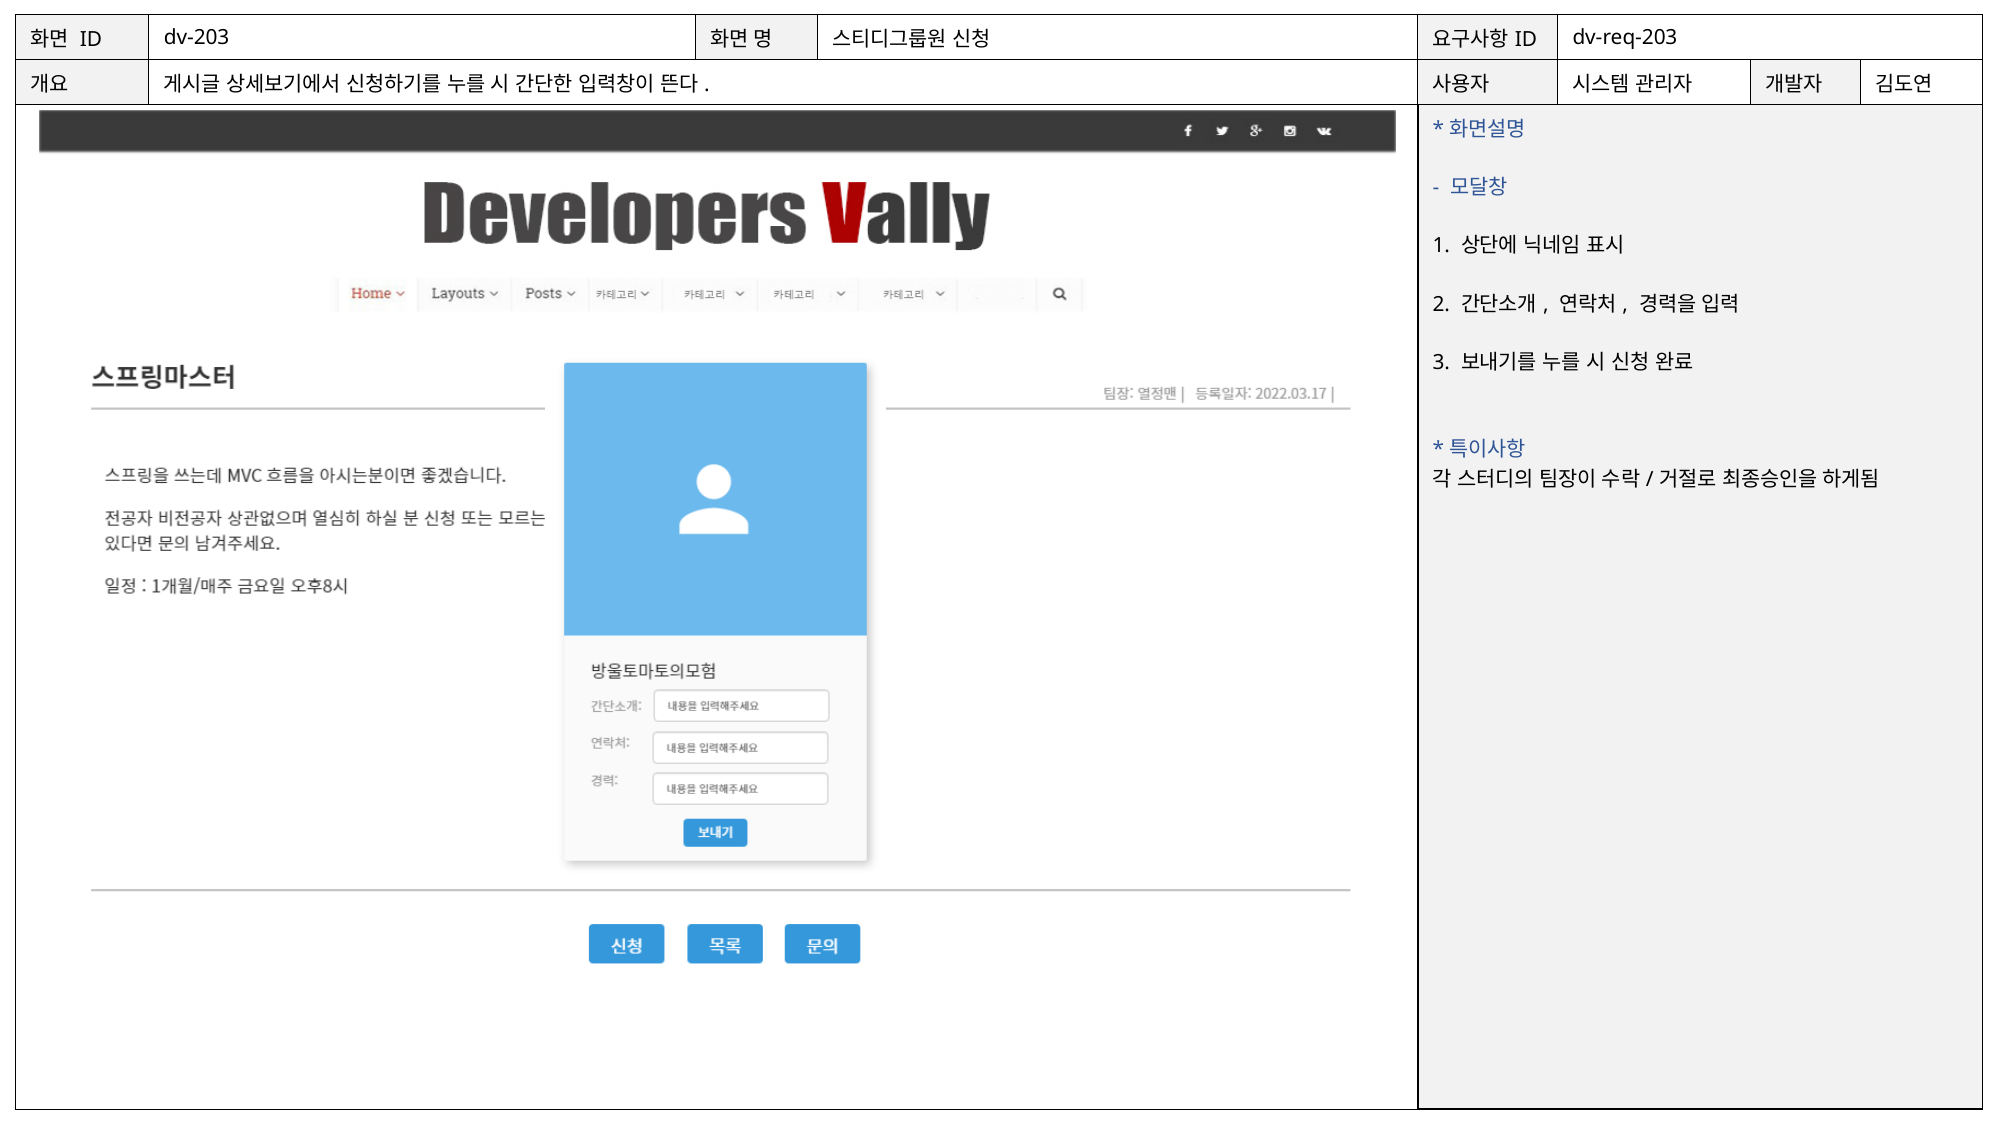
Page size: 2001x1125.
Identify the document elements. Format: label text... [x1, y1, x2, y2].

picture [39, 110, 1396, 317]
table_header 화면 ID [16, 15, 148, 59]
table_cell [16, 105, 1417, 1109]
table_cell 개요 [16, 60, 148, 104]
picture [65, 343, 1368, 981]
table_cell 김도연 [1861, 60, 1982, 104]
table_cell 사용자 [1418, 60, 1557, 104]
table_header 요구사항ID [1418, 15, 1557, 59]
table_header 화면 명 [696, 15, 817, 59]
table_header dv-203 [149, 15, 695, 59]
table_cell 시스템 관리자 [1558, 60, 1750, 104]
table_header 스티디그룹원 신청 [818, 15, 1417, 59]
table_cell 개발자 [1751, 60, 1860, 104]
table_cell *화면설명 - 모달창 1. 상단에 닉네임 표시 2. 간단소개, 연락처, 경력을 입력 3. 보내기를 누를 시 신청 완료 *특이사항 각 스터디의 팀장이 수락/거절로 최종승인을 하게됨 [1419, 105, 1982, 1108]
table_cell 게시글 상세보기에서 신청하기를 누를 시 간단한 입력창이 뜬다. [149, 60, 1417, 104]
table_header dv-req-203 [1558, 15, 1982, 59]
